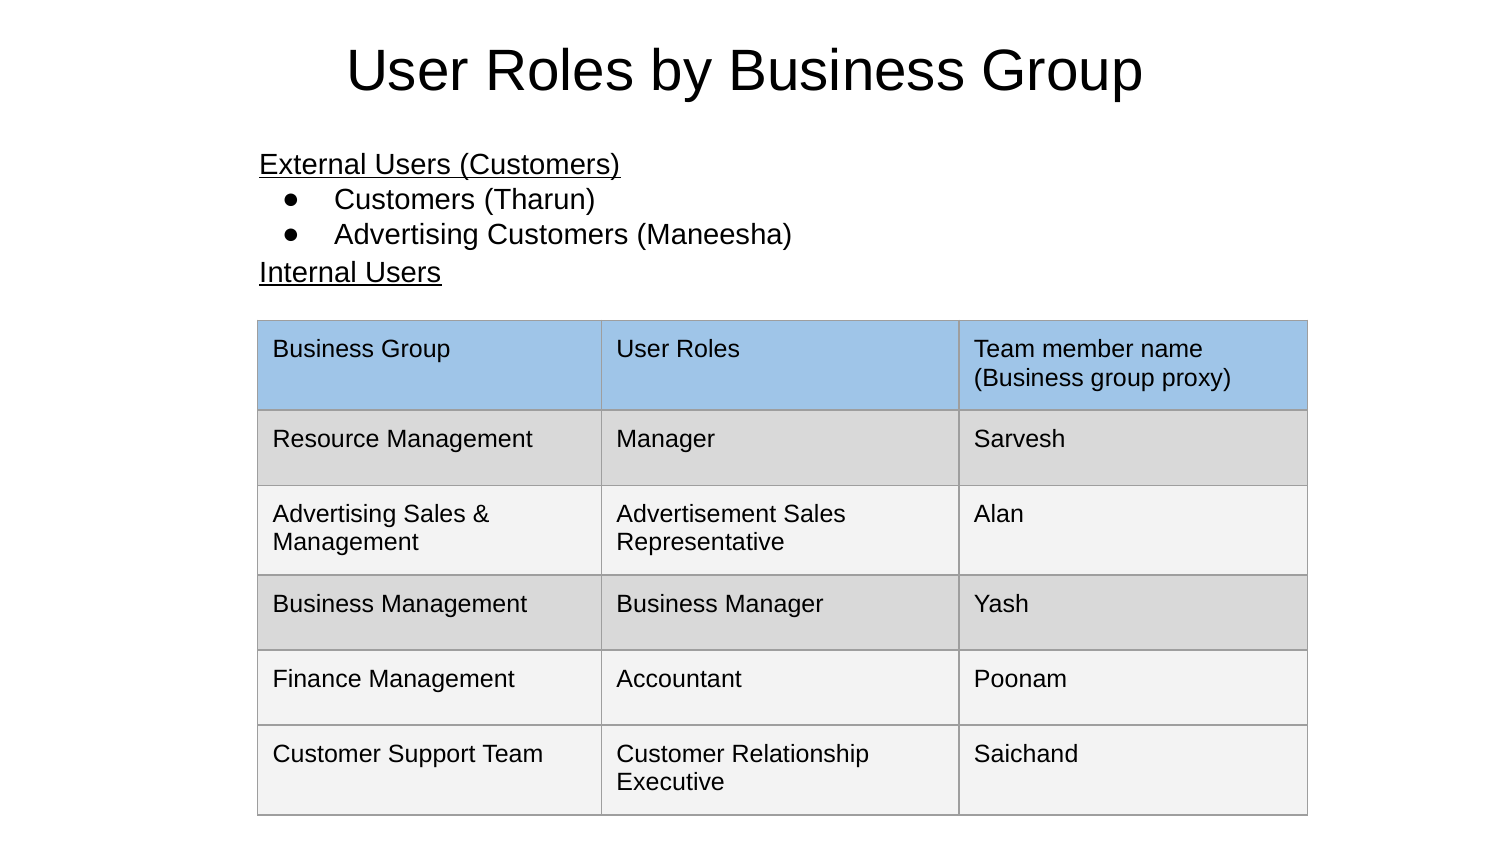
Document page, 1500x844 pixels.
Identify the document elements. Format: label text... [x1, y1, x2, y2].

table_header Team member name (Business group proxy) [960, 321, 1307, 409]
table_cell Finance Management [258, 651, 601, 724]
table_cell Accountant [602, 651, 958, 724]
table_cell Poonam [960, 651, 1307, 724]
table_cell Manager [602, 411, 958, 485]
text_box Internal Users [244, 238, 617, 304]
table_cell Business Manager [602, 576, 958, 649]
table_cell Alan [960, 486, 1307, 574]
table_cell Customer Relationship Executive [602, 726, 958, 814]
table_cell Yash [960, 576, 1307, 649]
table_cell Saichand [960, 726, 1307, 814]
table_cell Advertising Sales & Management [258, 486, 601, 574]
table_cell Business Management [258, 576, 601, 649]
table_cell Resource Management [258, 411, 601, 485]
table_cell Advertisement Sales Representative [602, 486, 958, 574]
text_box External Users (Customers) Customers (Tharun) Advertising Customers (Maneesha) [244, 130, 835, 266]
table_cell Sarvesh [960, 411, 1307, 485]
table_cell Customer Support Team [258, 726, 601, 814]
table_header Business Group [258, 321, 601, 409]
table_header User Roles [602, 321, 958, 409]
text_box User Roles by Business Group [331, 17, 1189, 118]
